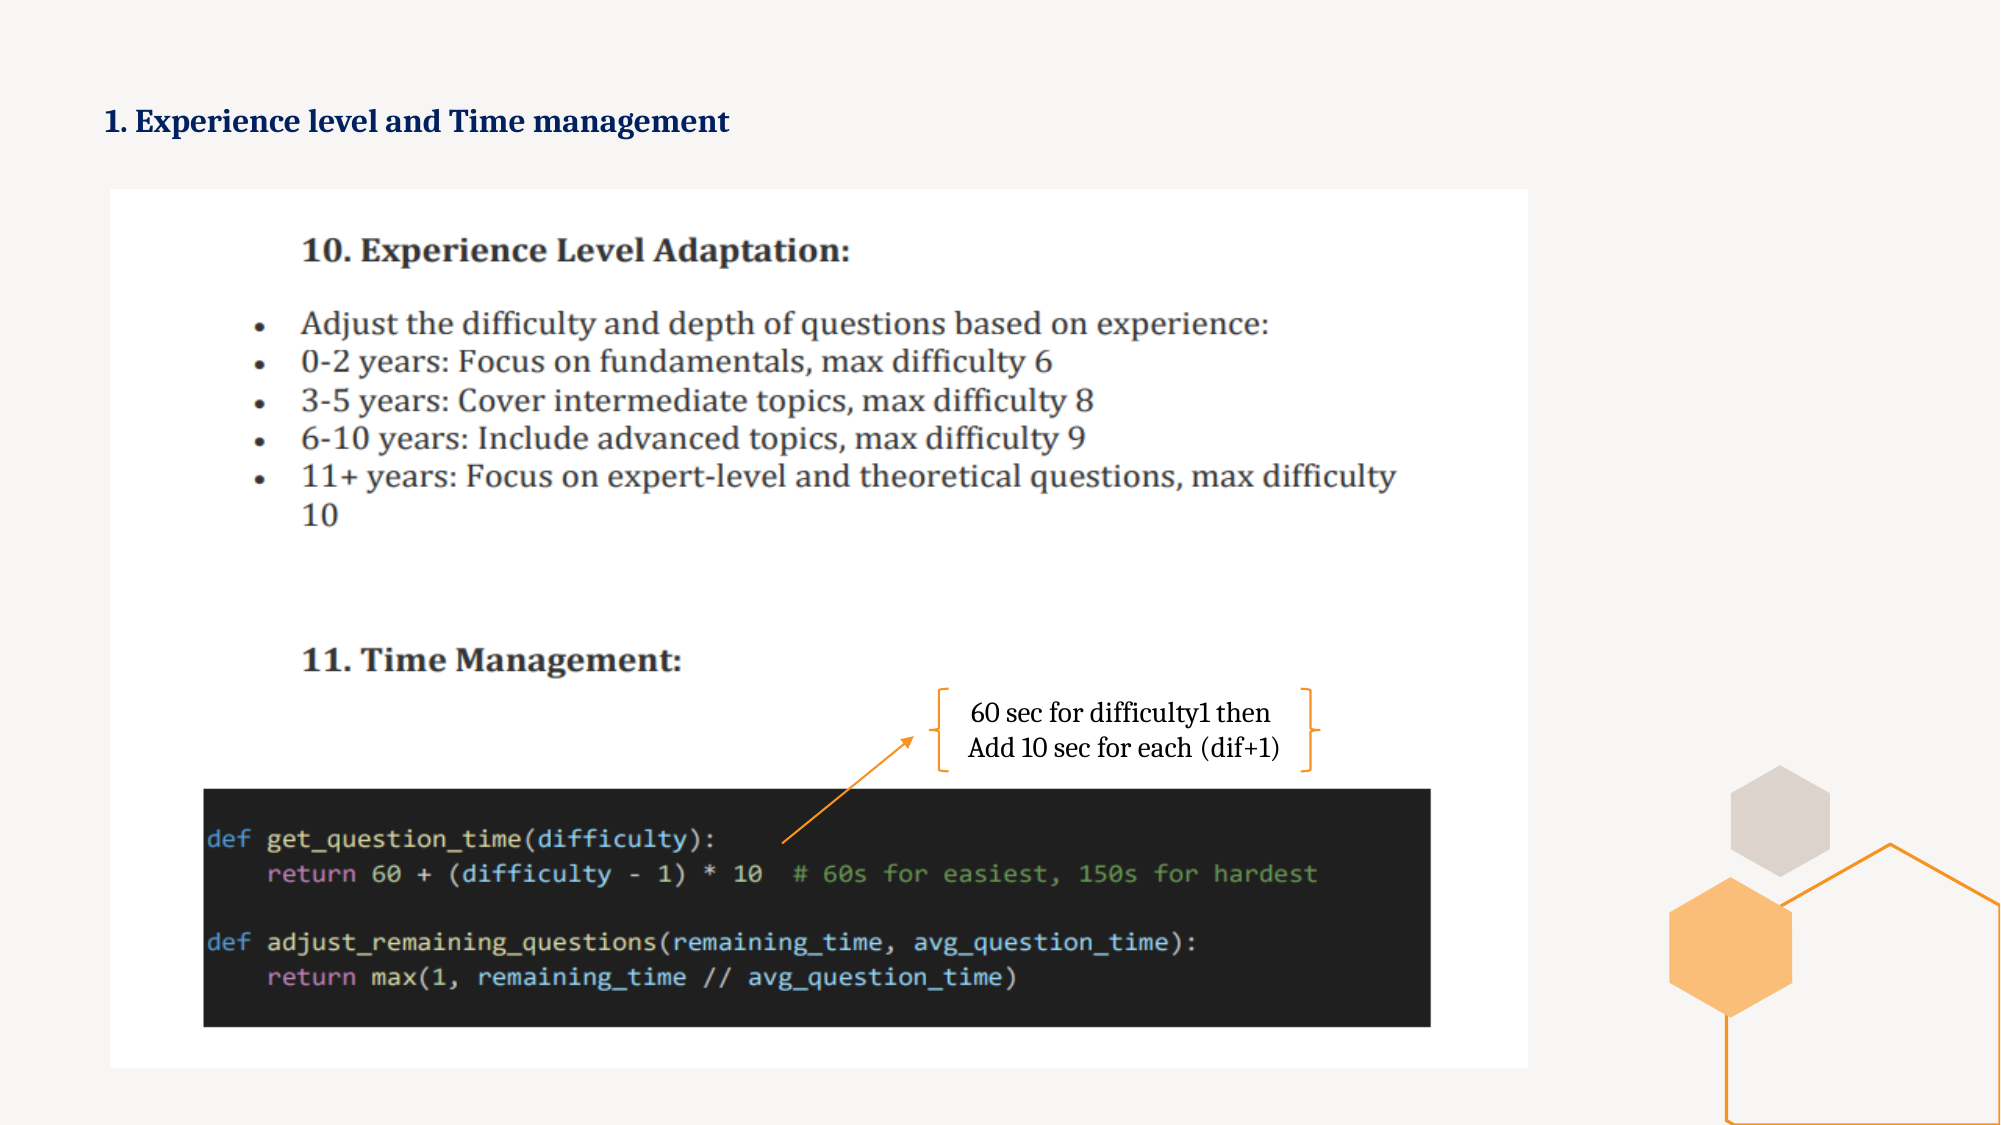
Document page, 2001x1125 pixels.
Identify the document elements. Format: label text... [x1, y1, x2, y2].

picture [110, 189, 1529, 1068]
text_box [782, 736, 914, 844]
text_box 1. Experience level and Time management [90, 91, 1914, 147]
